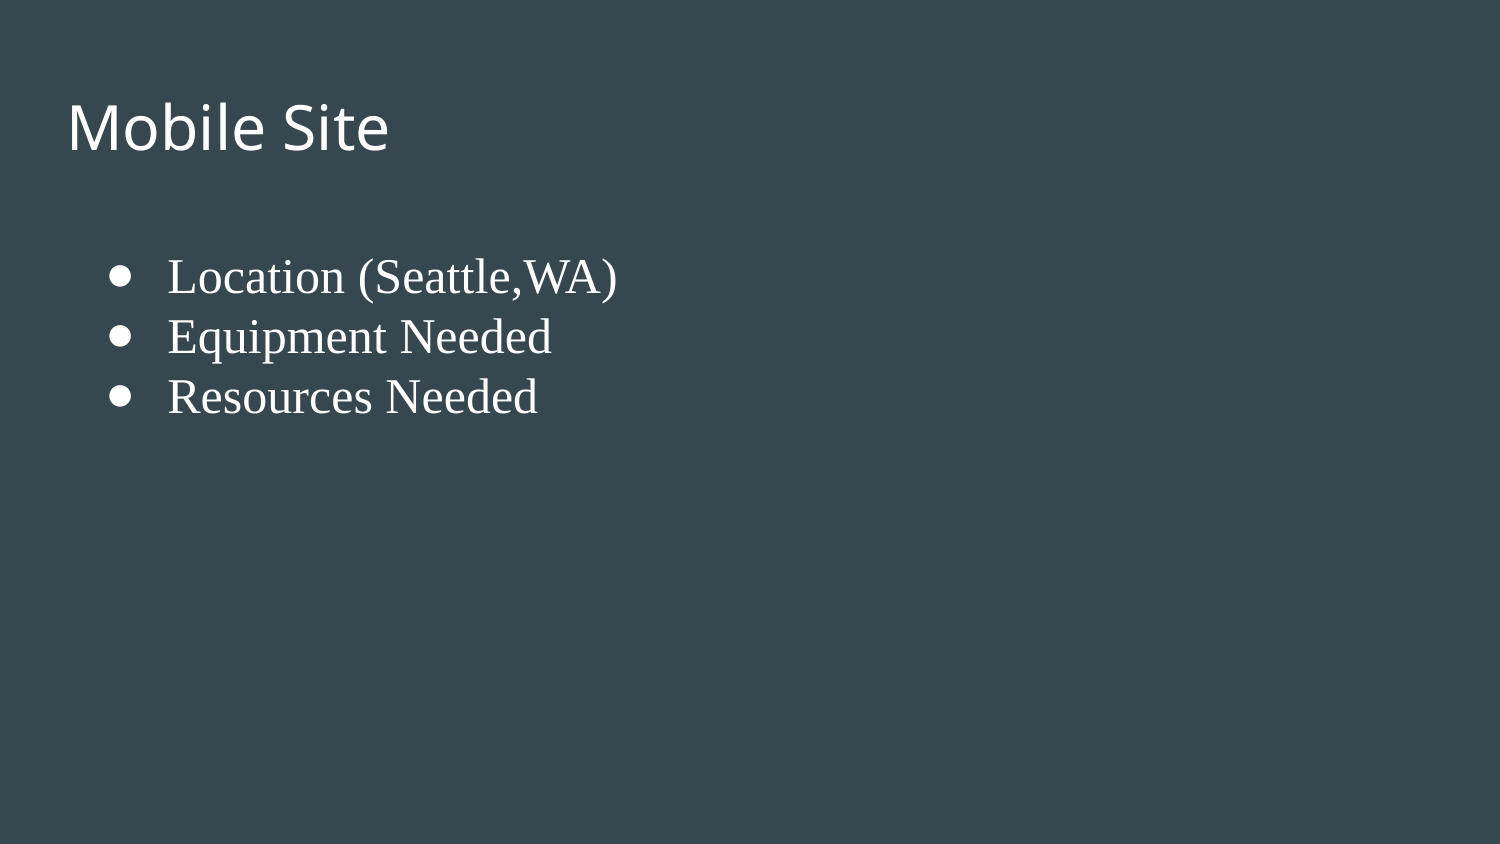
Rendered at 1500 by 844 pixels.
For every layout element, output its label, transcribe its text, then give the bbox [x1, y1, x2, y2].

text_box Location (Seattle,WA) Equipment Needed Resources Needed [77, 228, 1449, 770]
title Mobile Site [51, 72, 1449, 167]
